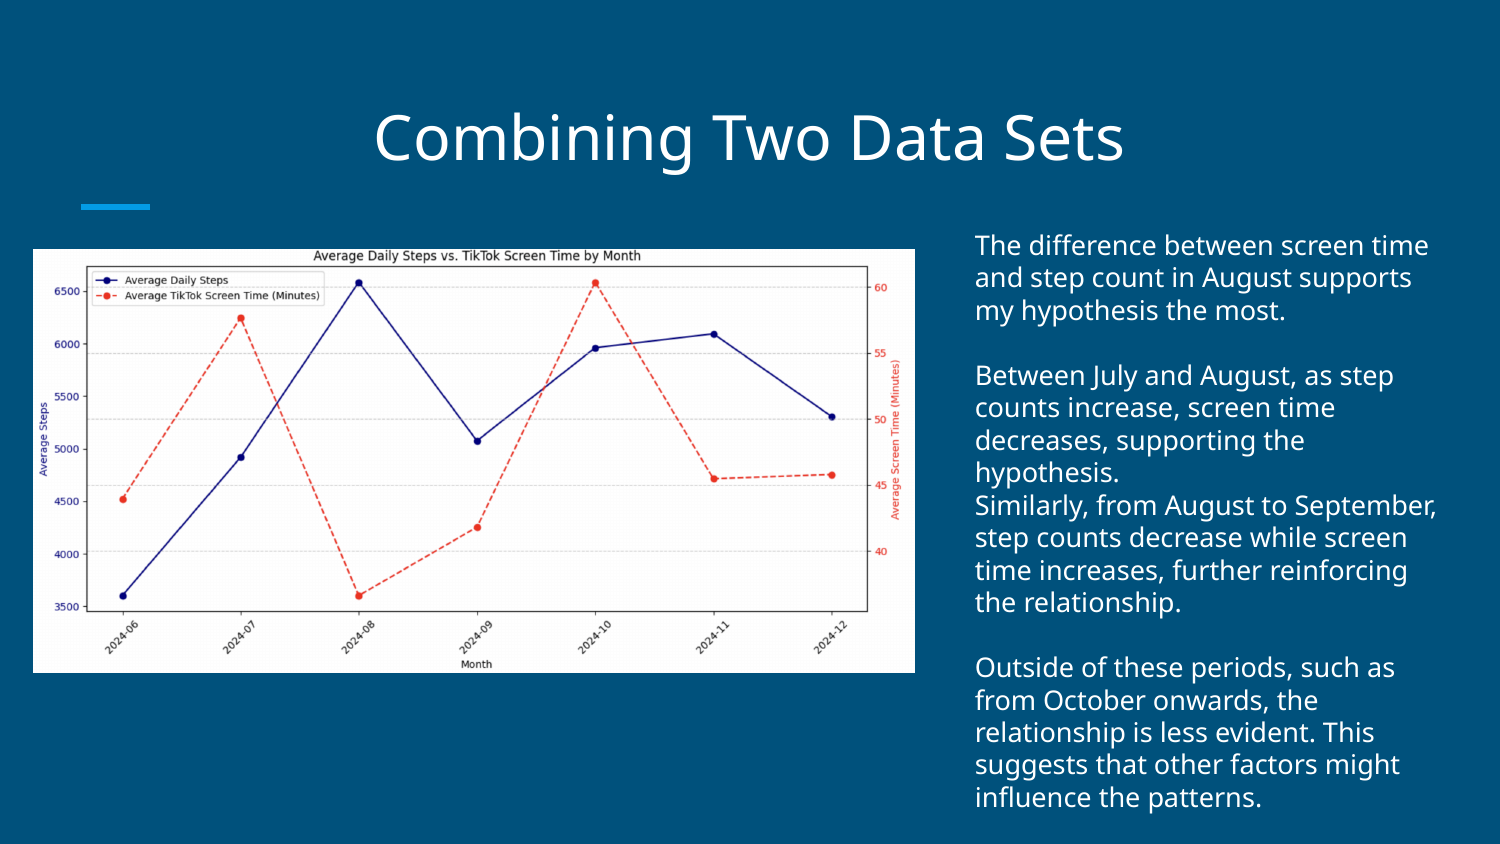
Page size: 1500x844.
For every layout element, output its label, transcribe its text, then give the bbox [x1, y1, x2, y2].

picture [1150, 794, 1154, 813]
picture [1201, 795, 1212, 804]
picture [34, 250, 914, 672]
text_box The difference between screen time and step count in August supports my hypothesis the most. Between July and August, as step counts increase, screen time decreases, supporting the hypothesis. Similarly, from August to September, step counts decrease while screen time increases, further reinforcing the relationship. Outside of these periods, such as from October onwards, the relationship is less evident. This suggests that other factors might influence the patterns. [959, 213, 1465, 794]
picture [1078, 796, 1089, 806]
picture [1127, 794, 1138, 806]
title Combining Two Data Sets [63, 75, 1437, 188]
picture [1033, 796, 1044, 806]
picture [1182, 794, 1187, 807]
picture [1156, 794, 1162, 807]
